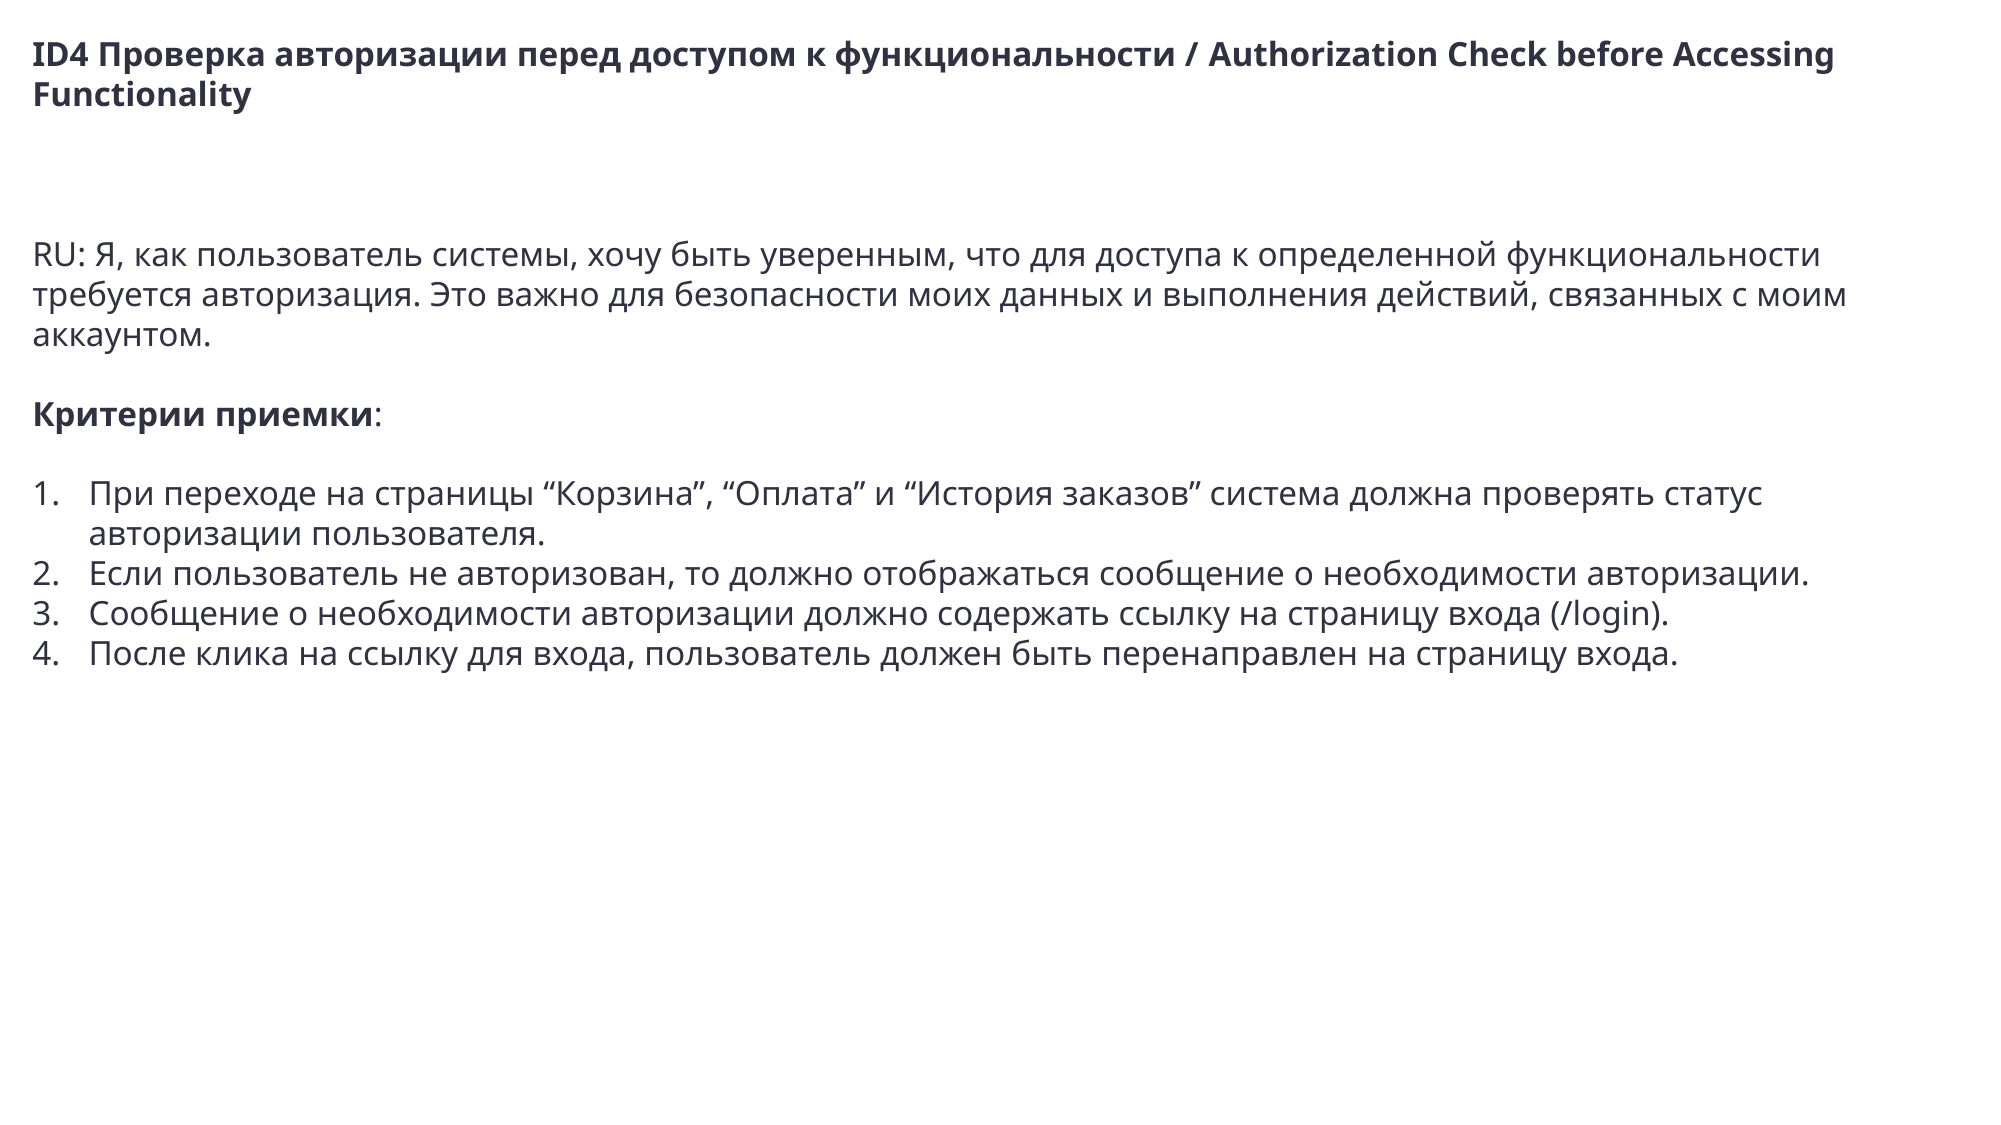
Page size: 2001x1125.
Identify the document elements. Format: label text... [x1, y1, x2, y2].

text_box ID4 Проверка авторизации перед доступом к функциональности / Authorization Check before Accessing Functionality RU: Я, как пользователь системы, хочу быть уверенным, что для доступа к определенной функциональности требуется авторизация. Это важно для безопасности моих данных и выполнения действий, связанных с моим аккаунтом. Критерии приемки: При переходе на страницы “Корзина”, “Оплата” и “История заказов” система должна проверять статус авторизации пользователя. Если пользователь не авторизован, то должно отображаться сообщение о необходимости авторизации. Сообщение о необходимости авторизации должно содержать ссылку на страницу входа (/login). После клика на ссылку для входа, пользователь должен быть перенаправлен на страницу входа. [17, 25, 1984, 680]
